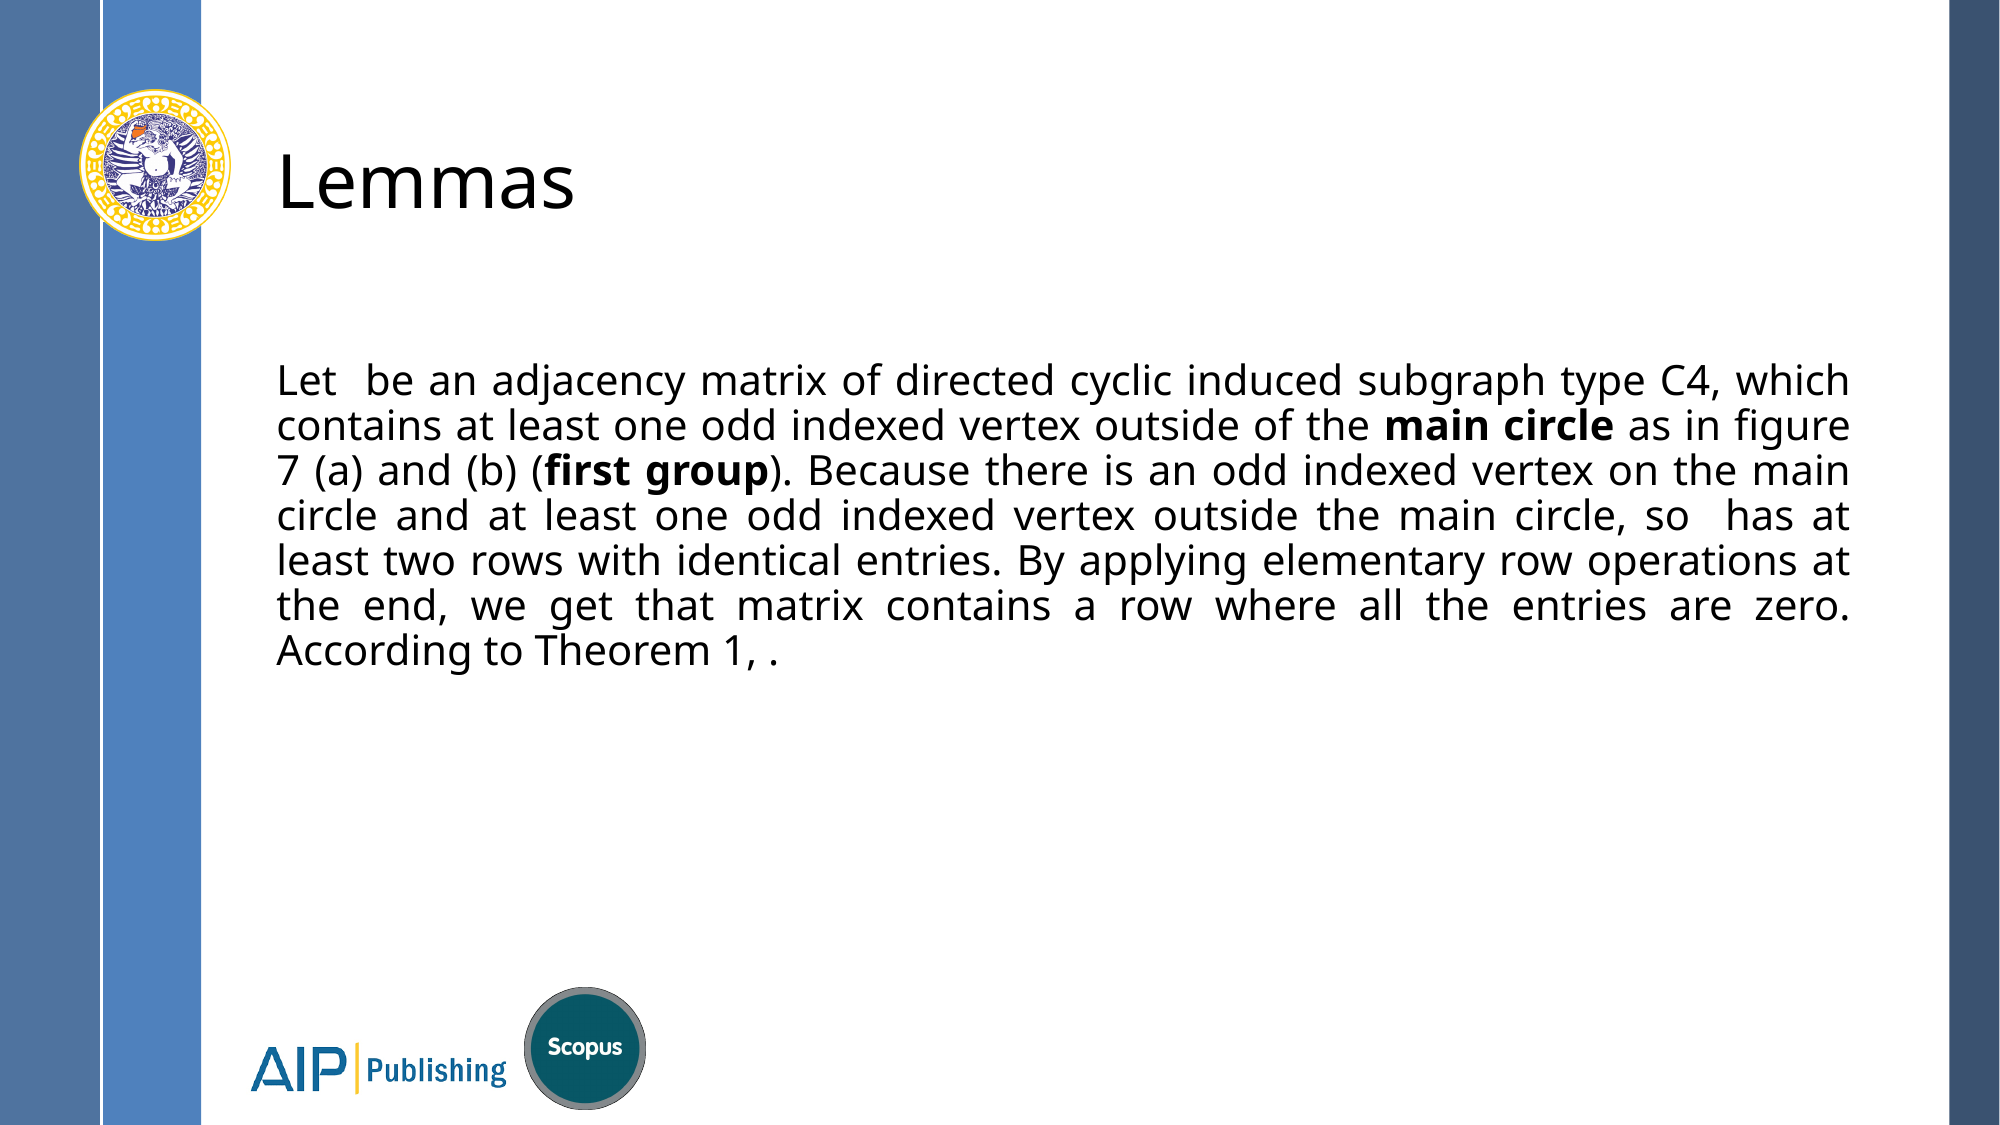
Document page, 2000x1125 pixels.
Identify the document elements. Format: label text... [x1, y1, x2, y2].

picture [79, 89, 231, 241]
title Lemmas [261, 29, 1867, 233]
picture [237, 987, 646, 1121]
